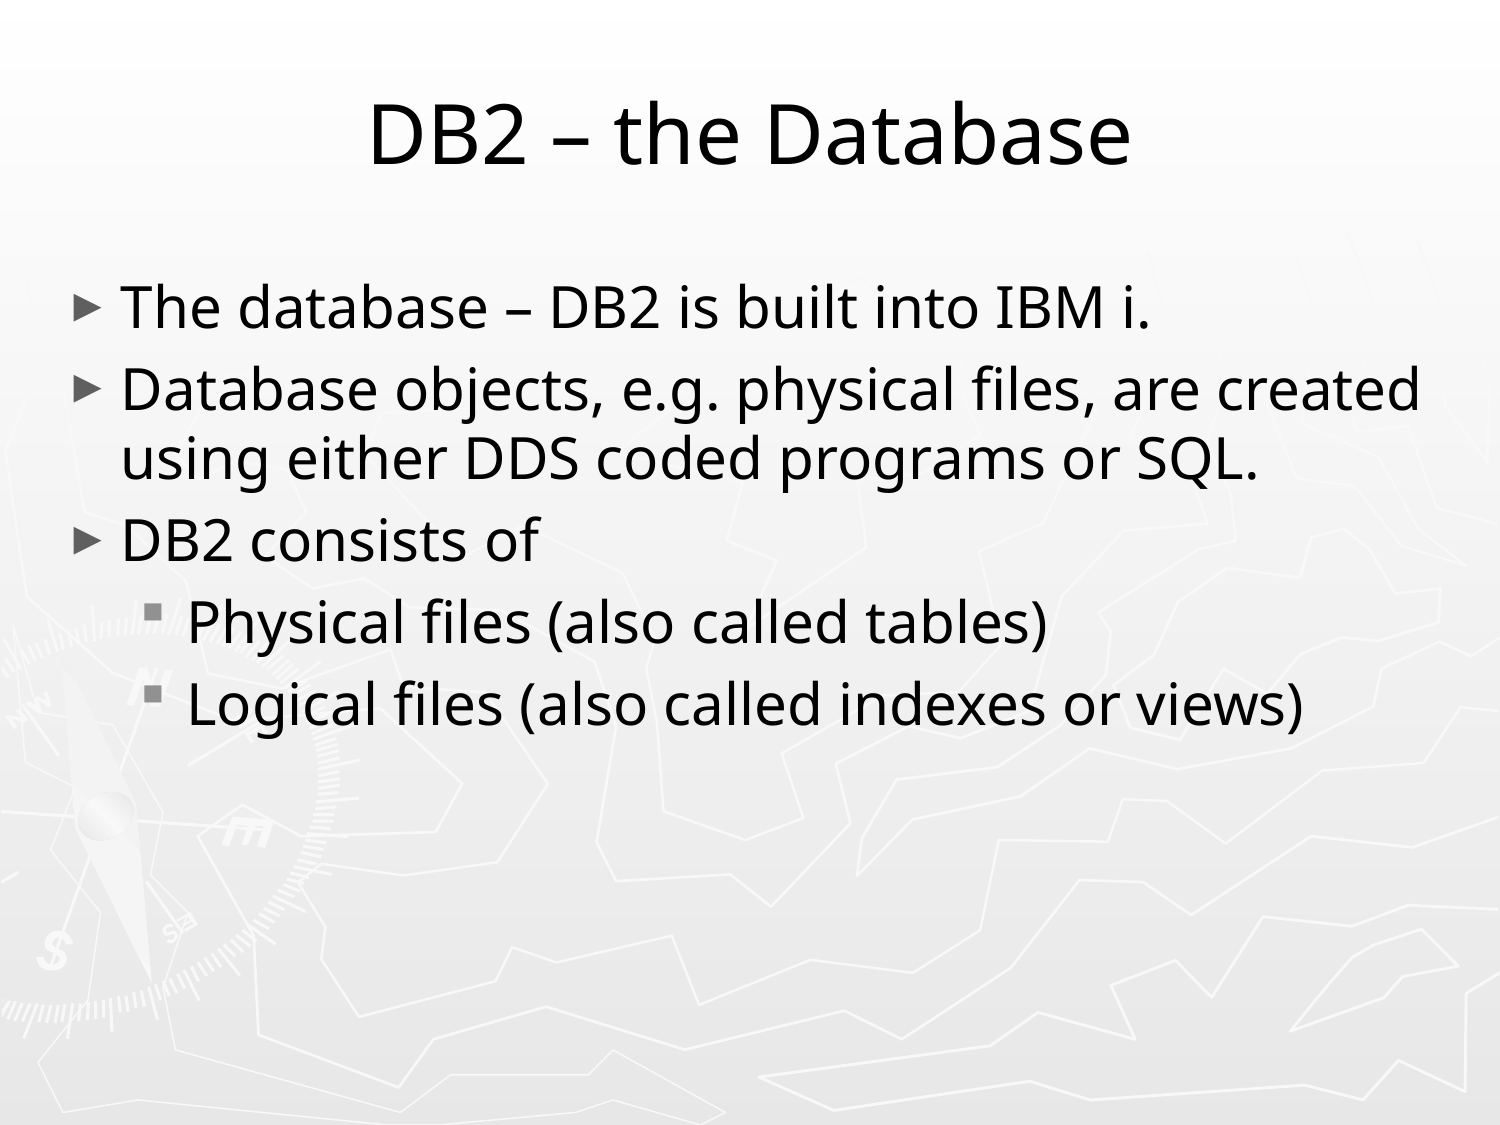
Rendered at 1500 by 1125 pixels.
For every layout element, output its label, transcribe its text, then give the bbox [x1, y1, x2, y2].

list The database – DB2 is built into IBM i. Database objects, e.g. physical files, are created using either DDS coded programs or SQL. DB2 consists of Physical files (also called tables) Logical files (also called indexes or views) [49, 262, 1451, 1001]
title DB2 – the Database [49, 37, 1451, 225]
